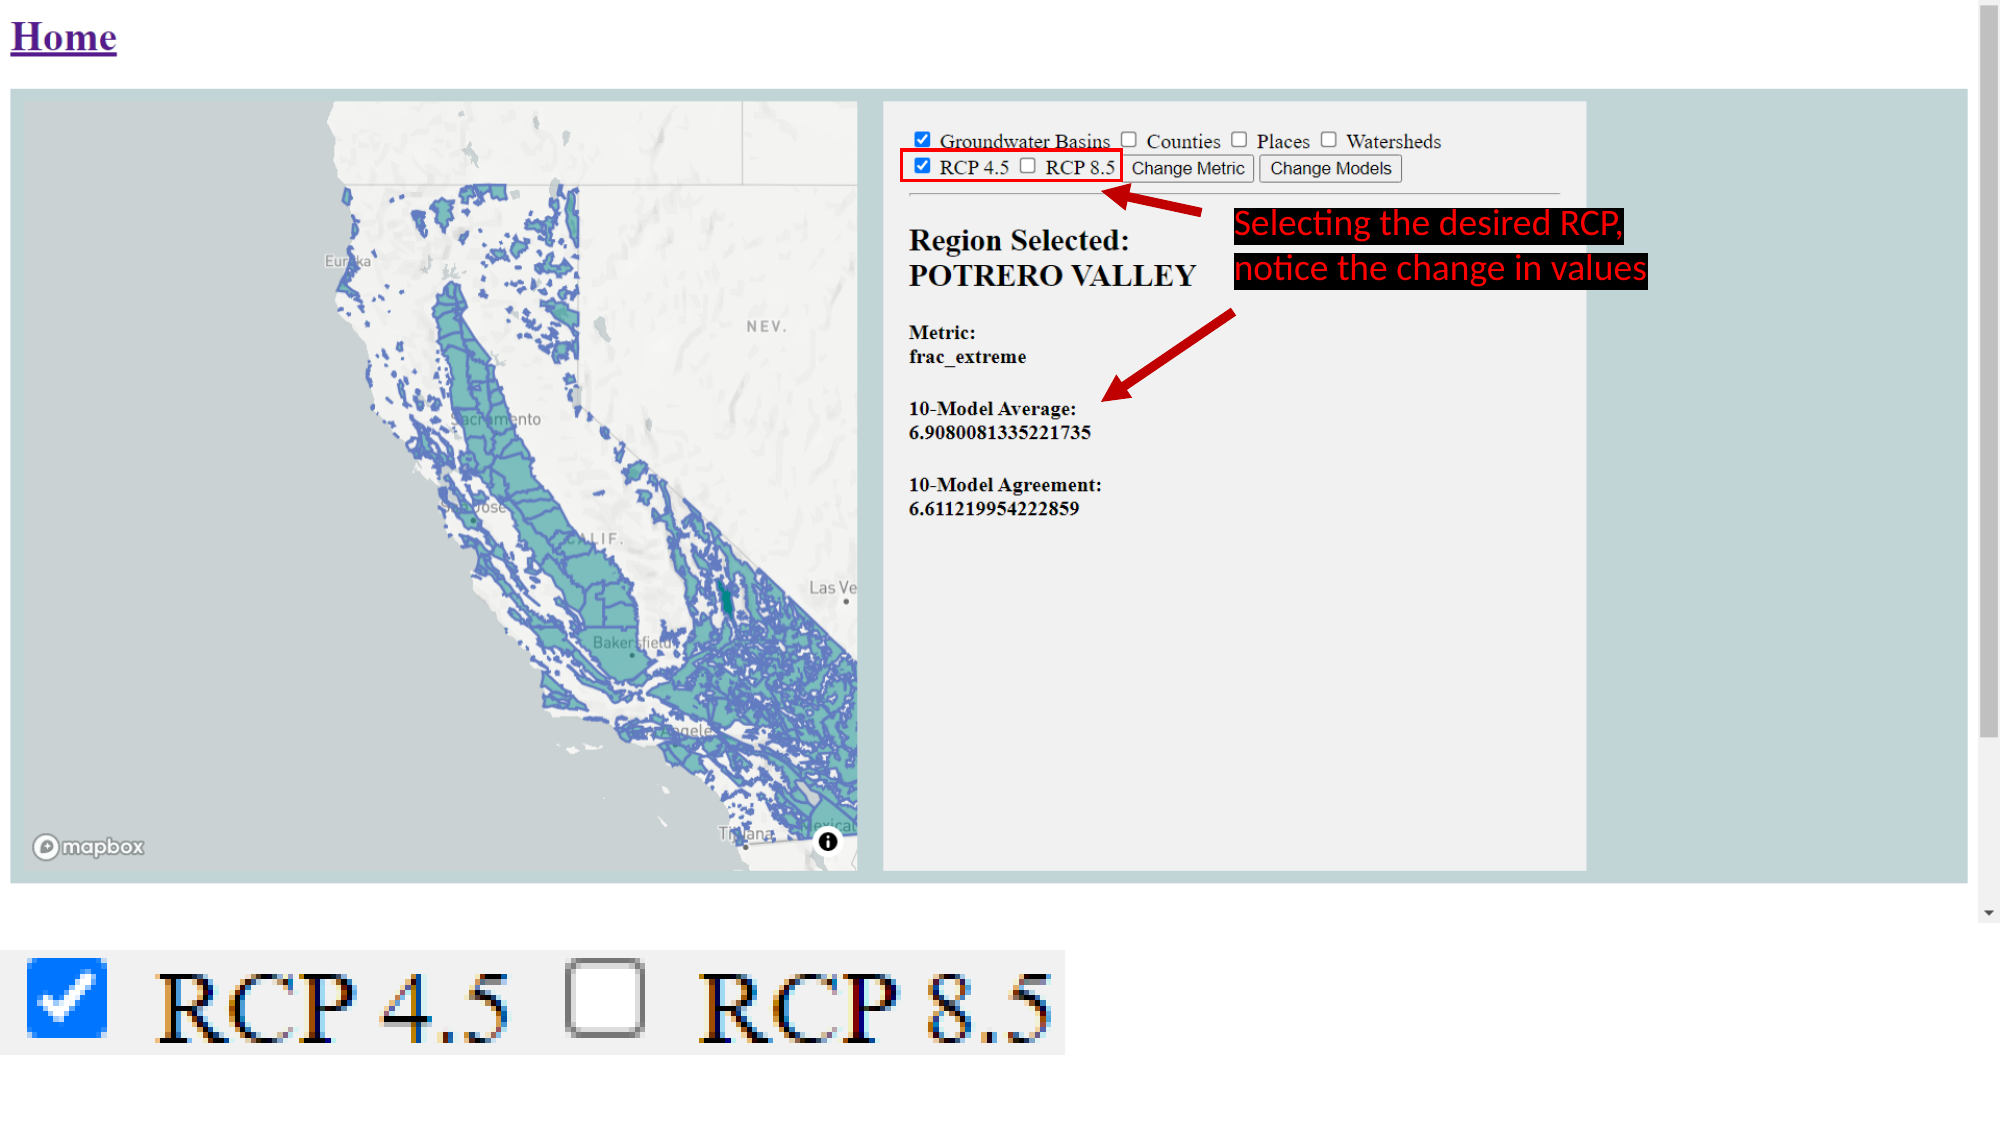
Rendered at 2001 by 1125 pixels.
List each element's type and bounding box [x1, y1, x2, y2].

text_box [1100, 190, 1202, 213]
picture [0, 0, 2000, 923]
text_box [1100, 311, 1234, 402]
picture [0, 950, 1066, 1055]
